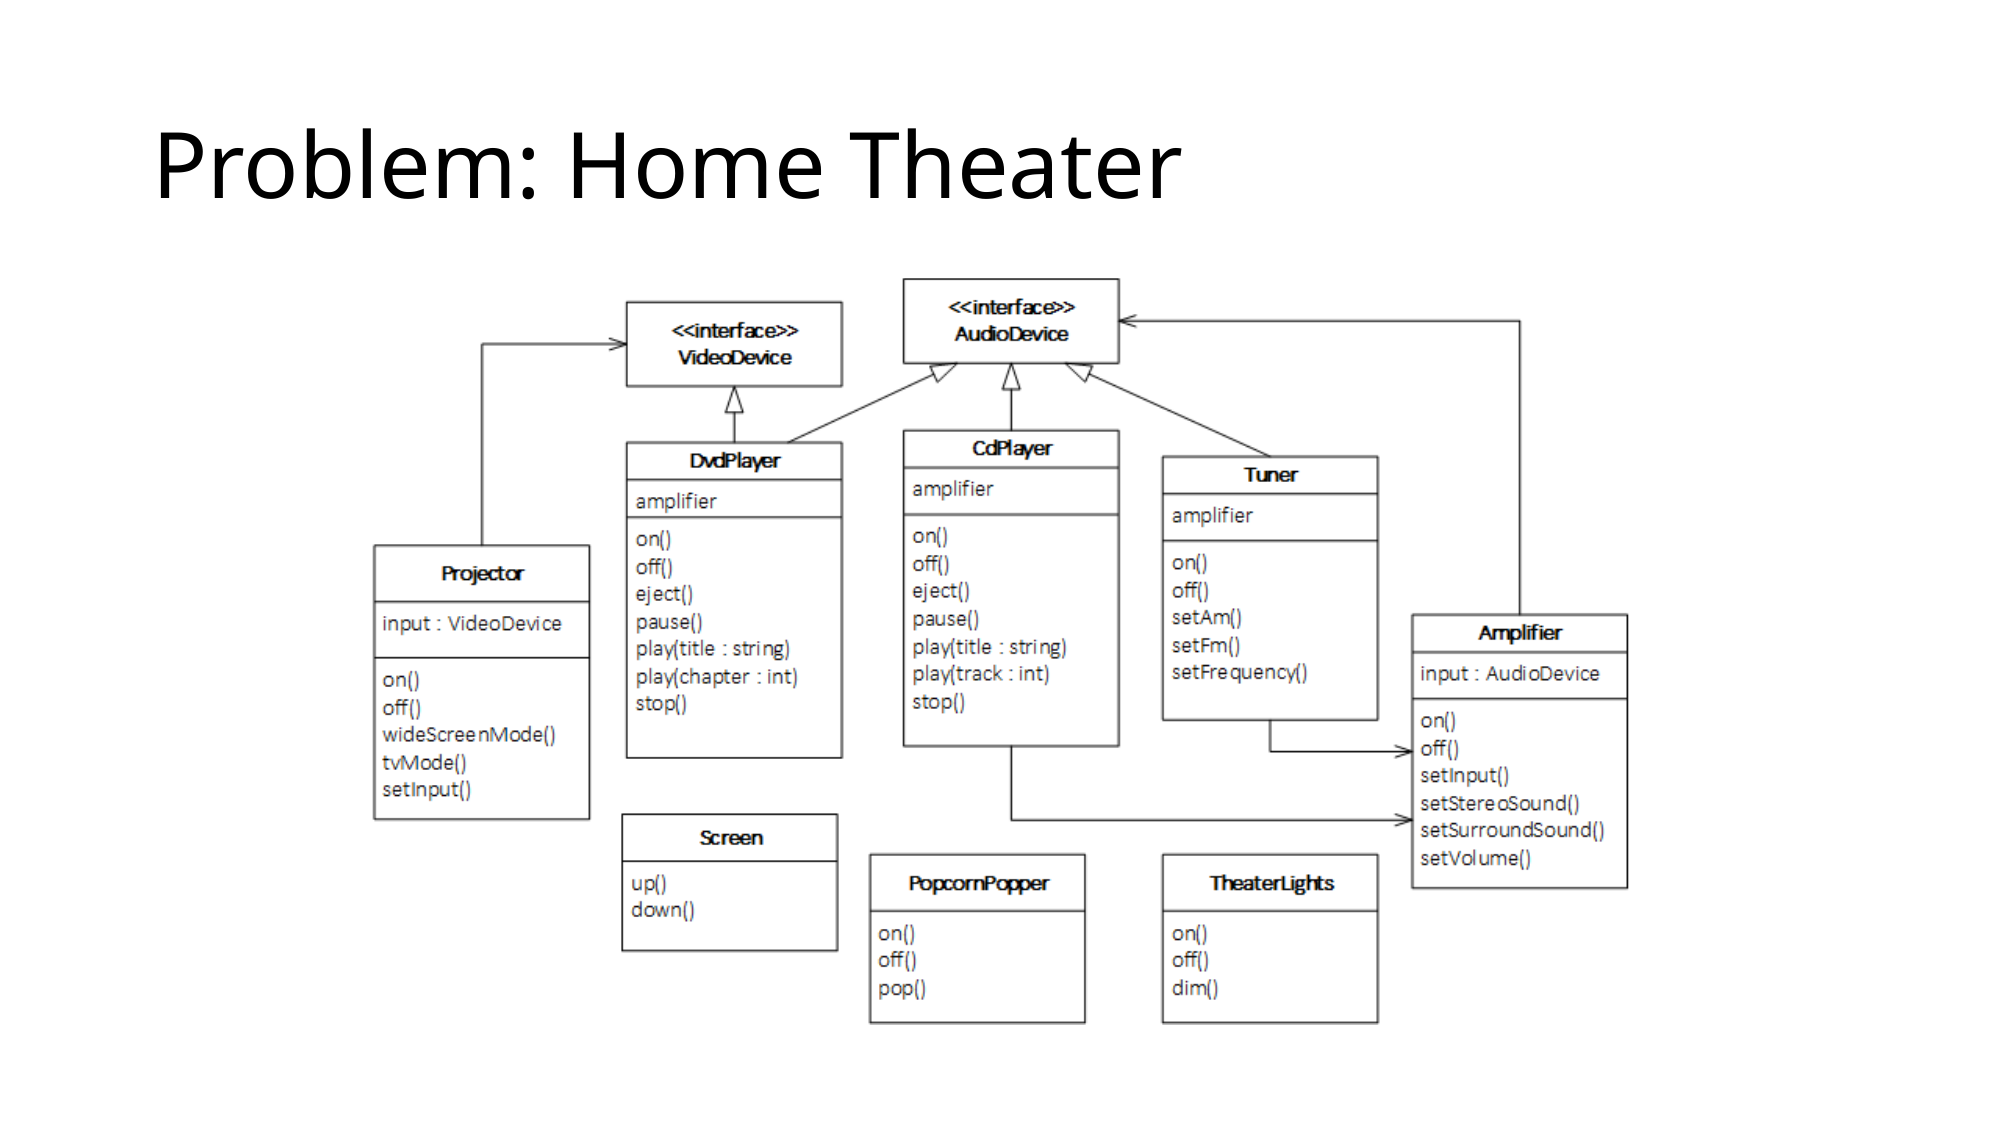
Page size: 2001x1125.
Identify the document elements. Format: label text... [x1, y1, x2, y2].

picture [370, 277, 1630, 1025]
title Problem: Home Theater [137, 59, 1863, 278]
